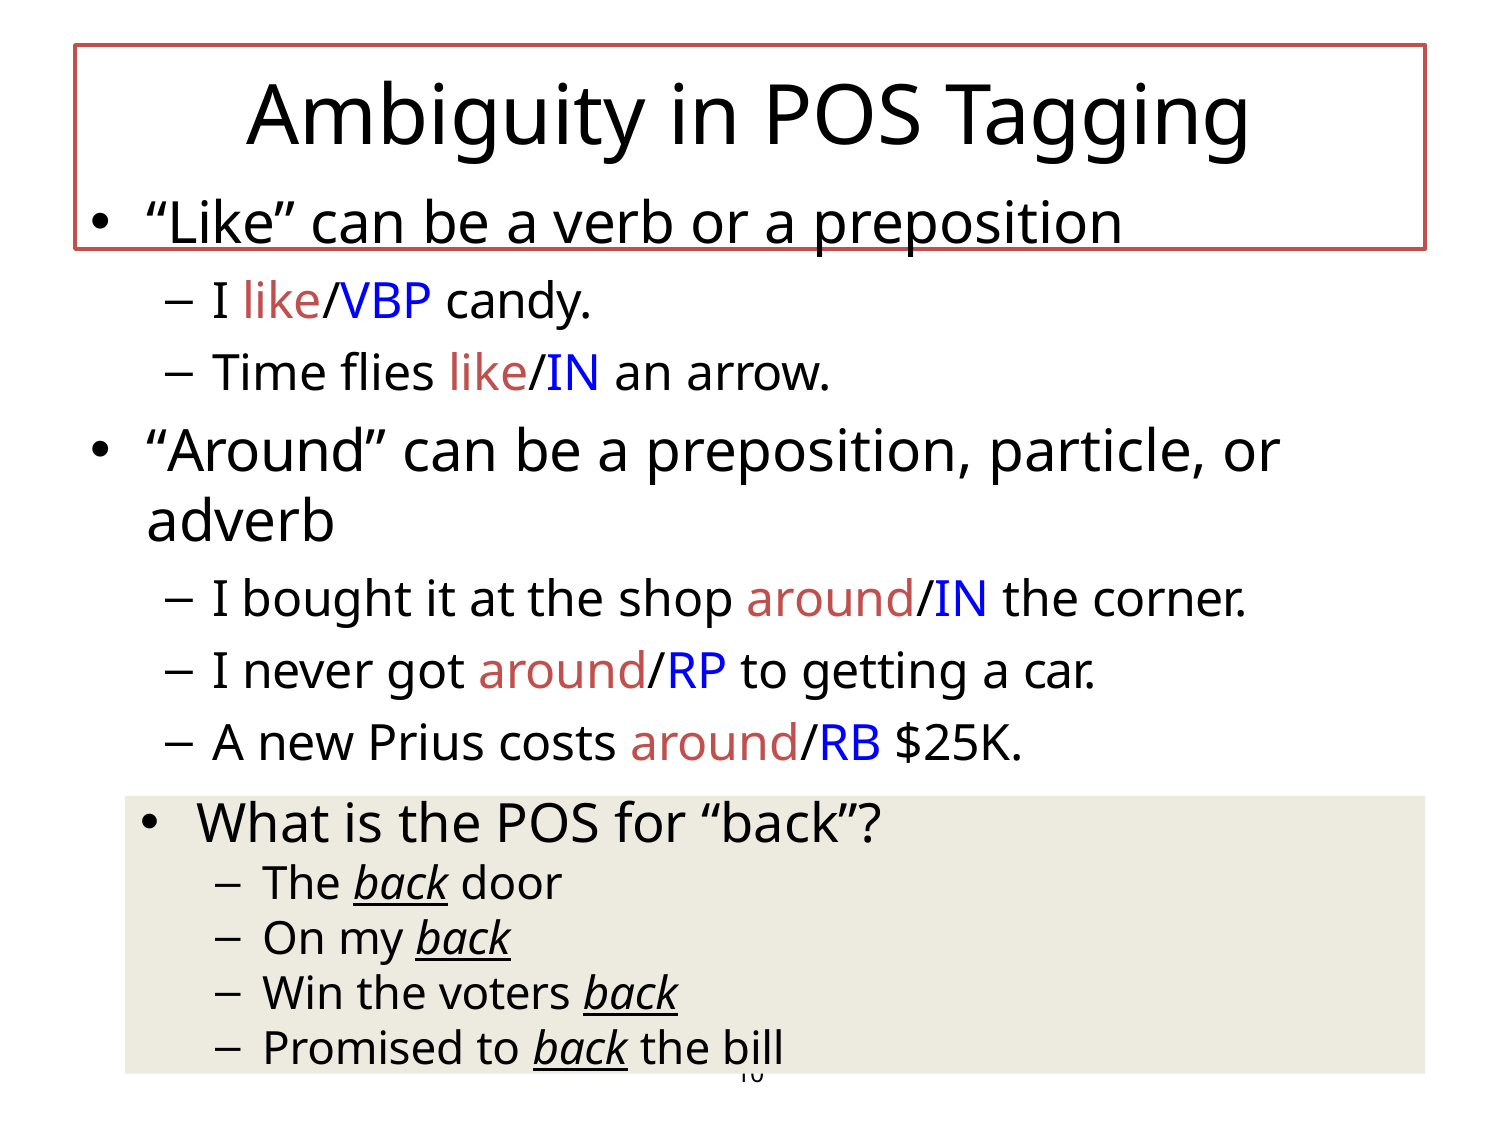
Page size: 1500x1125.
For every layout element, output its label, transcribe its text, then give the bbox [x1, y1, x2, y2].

text_box 10 [733, 1074, 767, 1087]
list “Like” can be a verb or a preposition I like/VBP candy. Time flies like/IN an arrow. “Around” can be a preposition, particle, or adverb I bought it at the shop around/IN the corner. I never got around/RP to getting a car. A new Prius costs around/RB $25K. [87, 168, 1328, 824]
title Ambiguity in POS Tagging [75, 45, 1426, 249]
text_box What is the POS for “back”? The back door On my back Win the voters back Promised to back the bill [125, 795, 1426, 1074]
